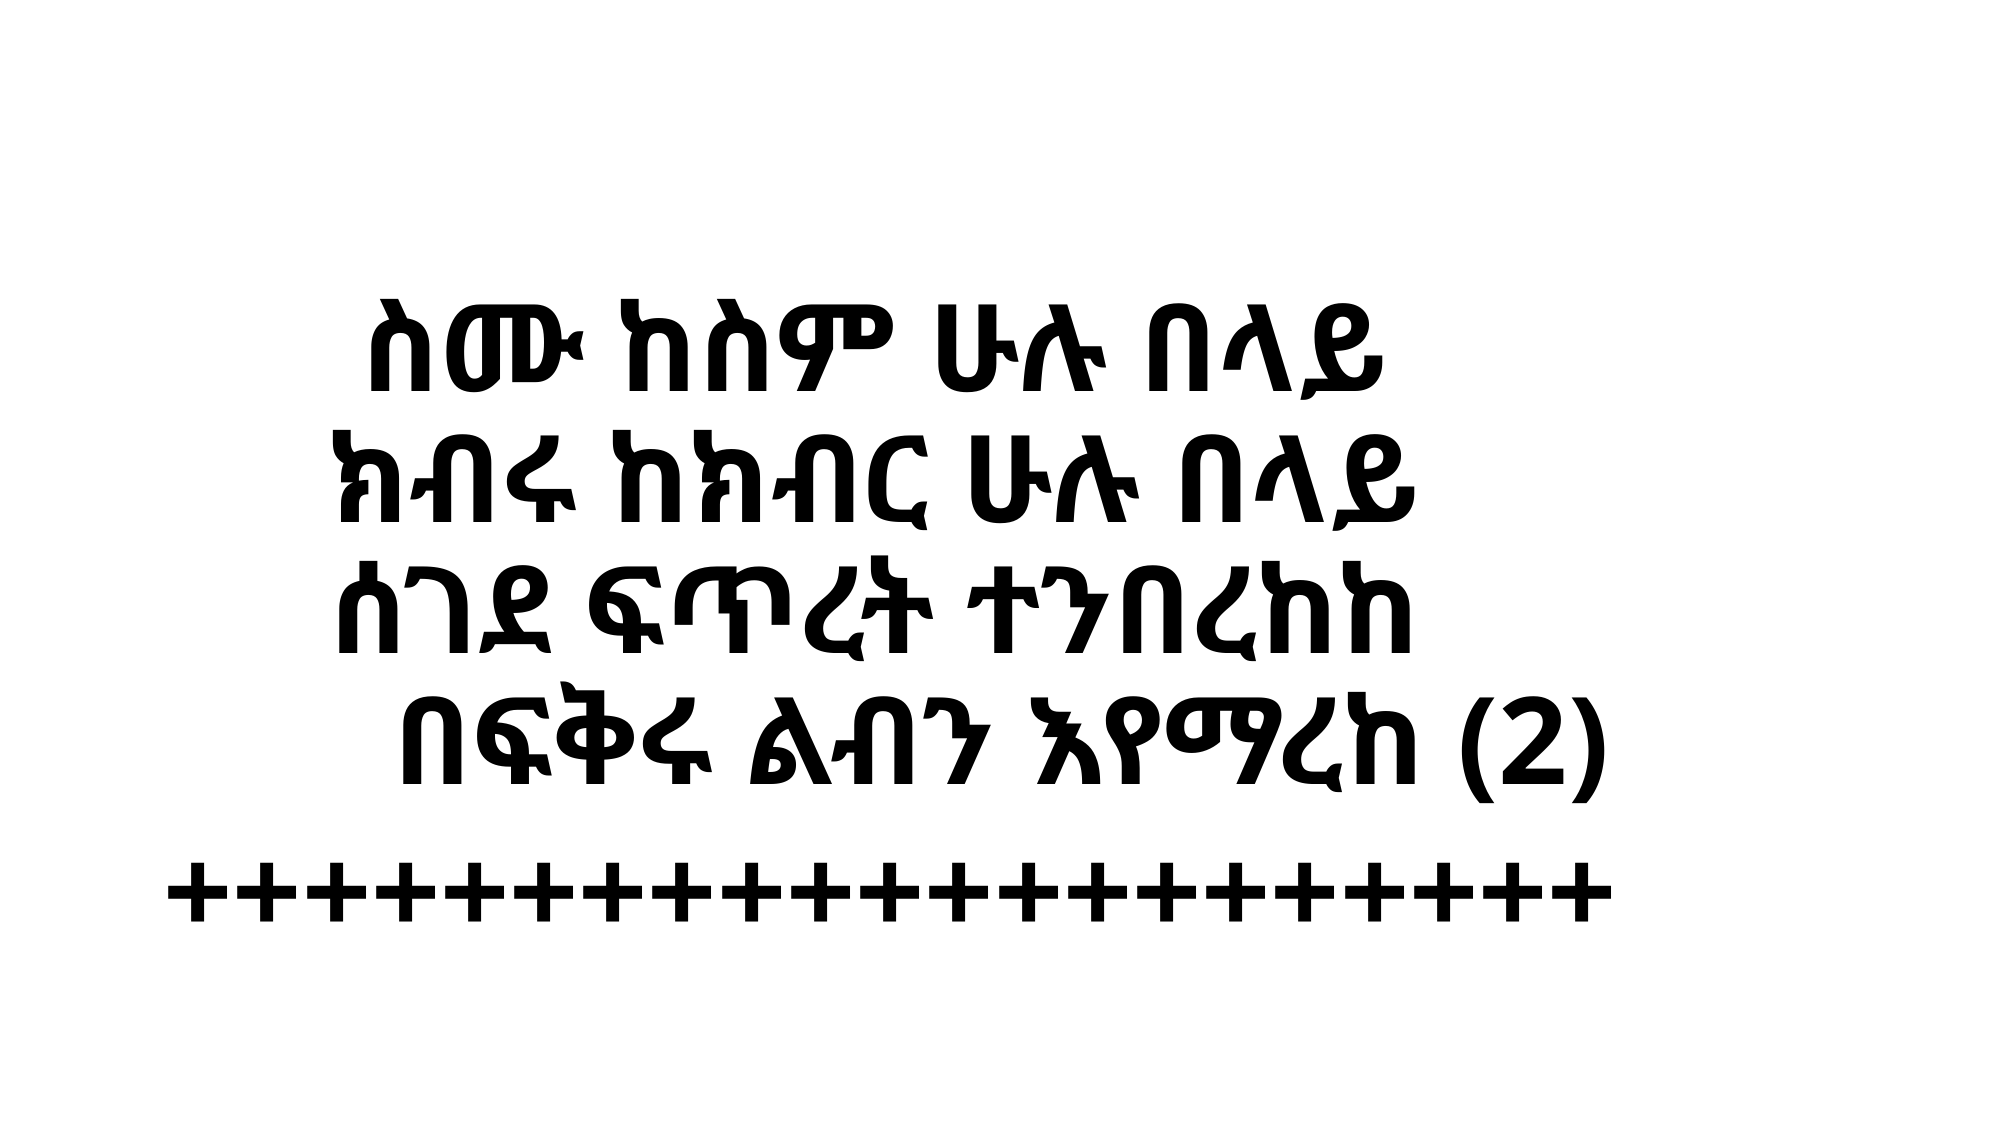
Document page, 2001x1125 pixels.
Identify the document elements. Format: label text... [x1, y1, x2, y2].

subtitle ስሙ ከስም ሁሉ በላይ ክብሩ ከክብር ሁሉ በላይ ሰገደ ፍጥረት ተንበረከከ በፍቅሩ ልብን እየማረከ (2) +++++++++++++++++++++ [140, 279, 1641, 1019]
